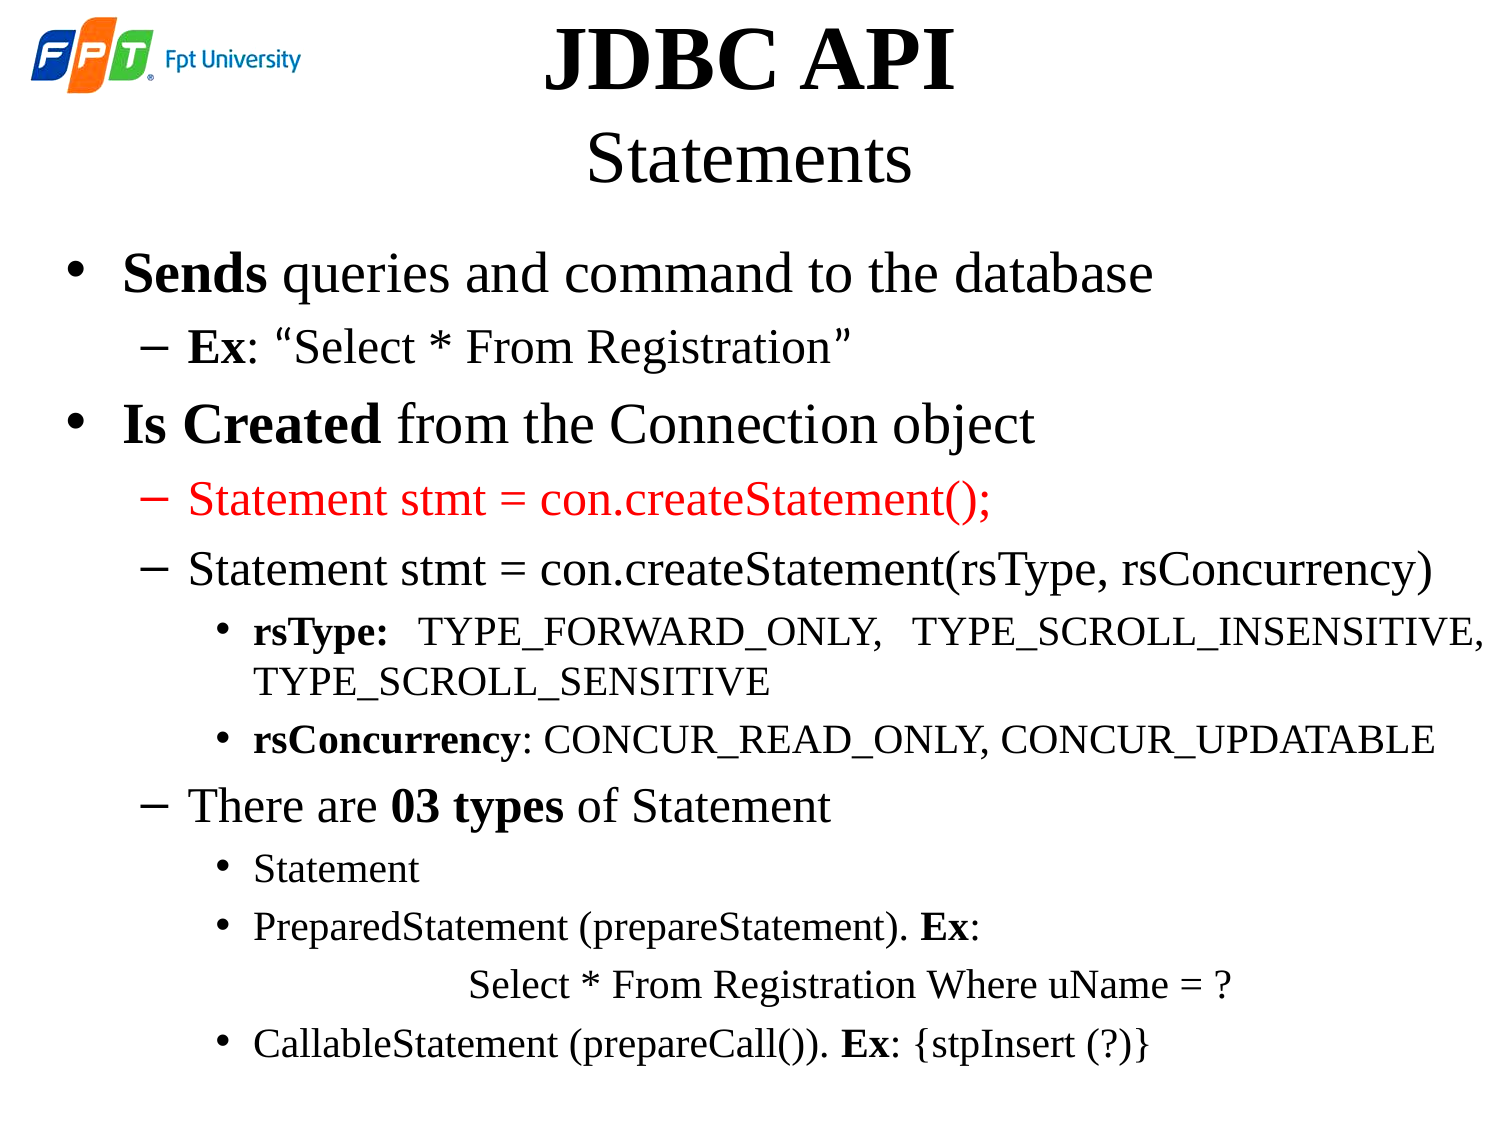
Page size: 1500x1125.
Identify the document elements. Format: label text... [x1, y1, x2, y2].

text_box Sends queries and command to the database Ex: “Select * From Registration” Is Created from the Connection object Statement stmt = con.createStatement(); Statement stmt = con.createStatement(rsType, rsConcurrency) rsType: TYPE_FORWARD_ONLY, TYPE_SCROLL_INSENSITIVE, TYPE_SCROLL_SENSITIVE rsConcurrency: CONCUR_READ_ONLY, CONCUR_UPDATABLE There are 03 types of Statement Statement PreparedStatement (prepareStatement). Ex: Select * From Registration Where uName = ? CallableStatement (prepareCall()). Ex: {stpInsert (?)} [50, 226, 1500, 1125]
title JDBC API Statements [75, 0, 1425, 196]
picture [0, 0, 75, 122]
